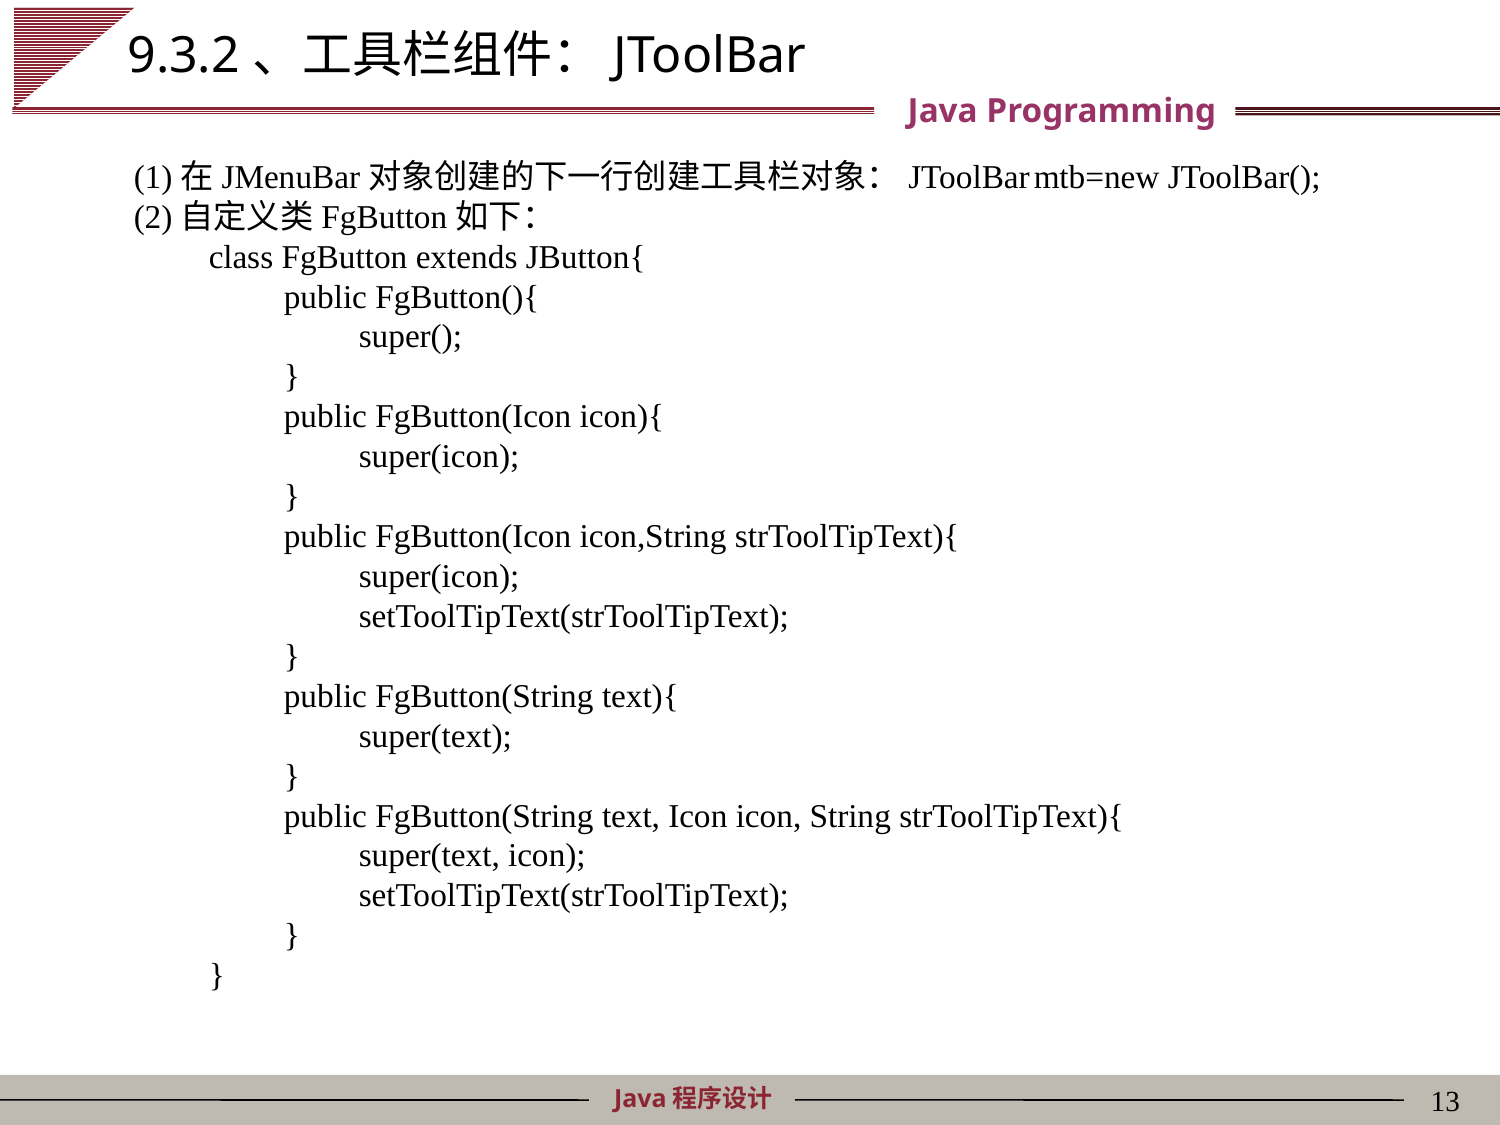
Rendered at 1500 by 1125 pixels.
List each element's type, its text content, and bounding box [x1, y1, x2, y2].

text_box (1)在JMenuBar对象创建的下一行创建工具栏对象：JToolBar mtb=new JToolBar(); (2)自定义类FgButton如下： class FgButton extends JButton{ public FgButton(){ super(); } public FgButton(Icon icon){ super(icon); } public FgButton(Icon icon,String strToolTipText){ super(icon); setToolTipText(strToolTipText); } public FgButton(String text){ super(text); } public FgButton(String text, Icon icon, String strToolTipText){ super(text, icon); setToolTipText(strToolTipText); } } [118, 147, 1365, 1001]
title 9.3.2、工具栏组件：JToolBar [112, 14, 1388, 90]
